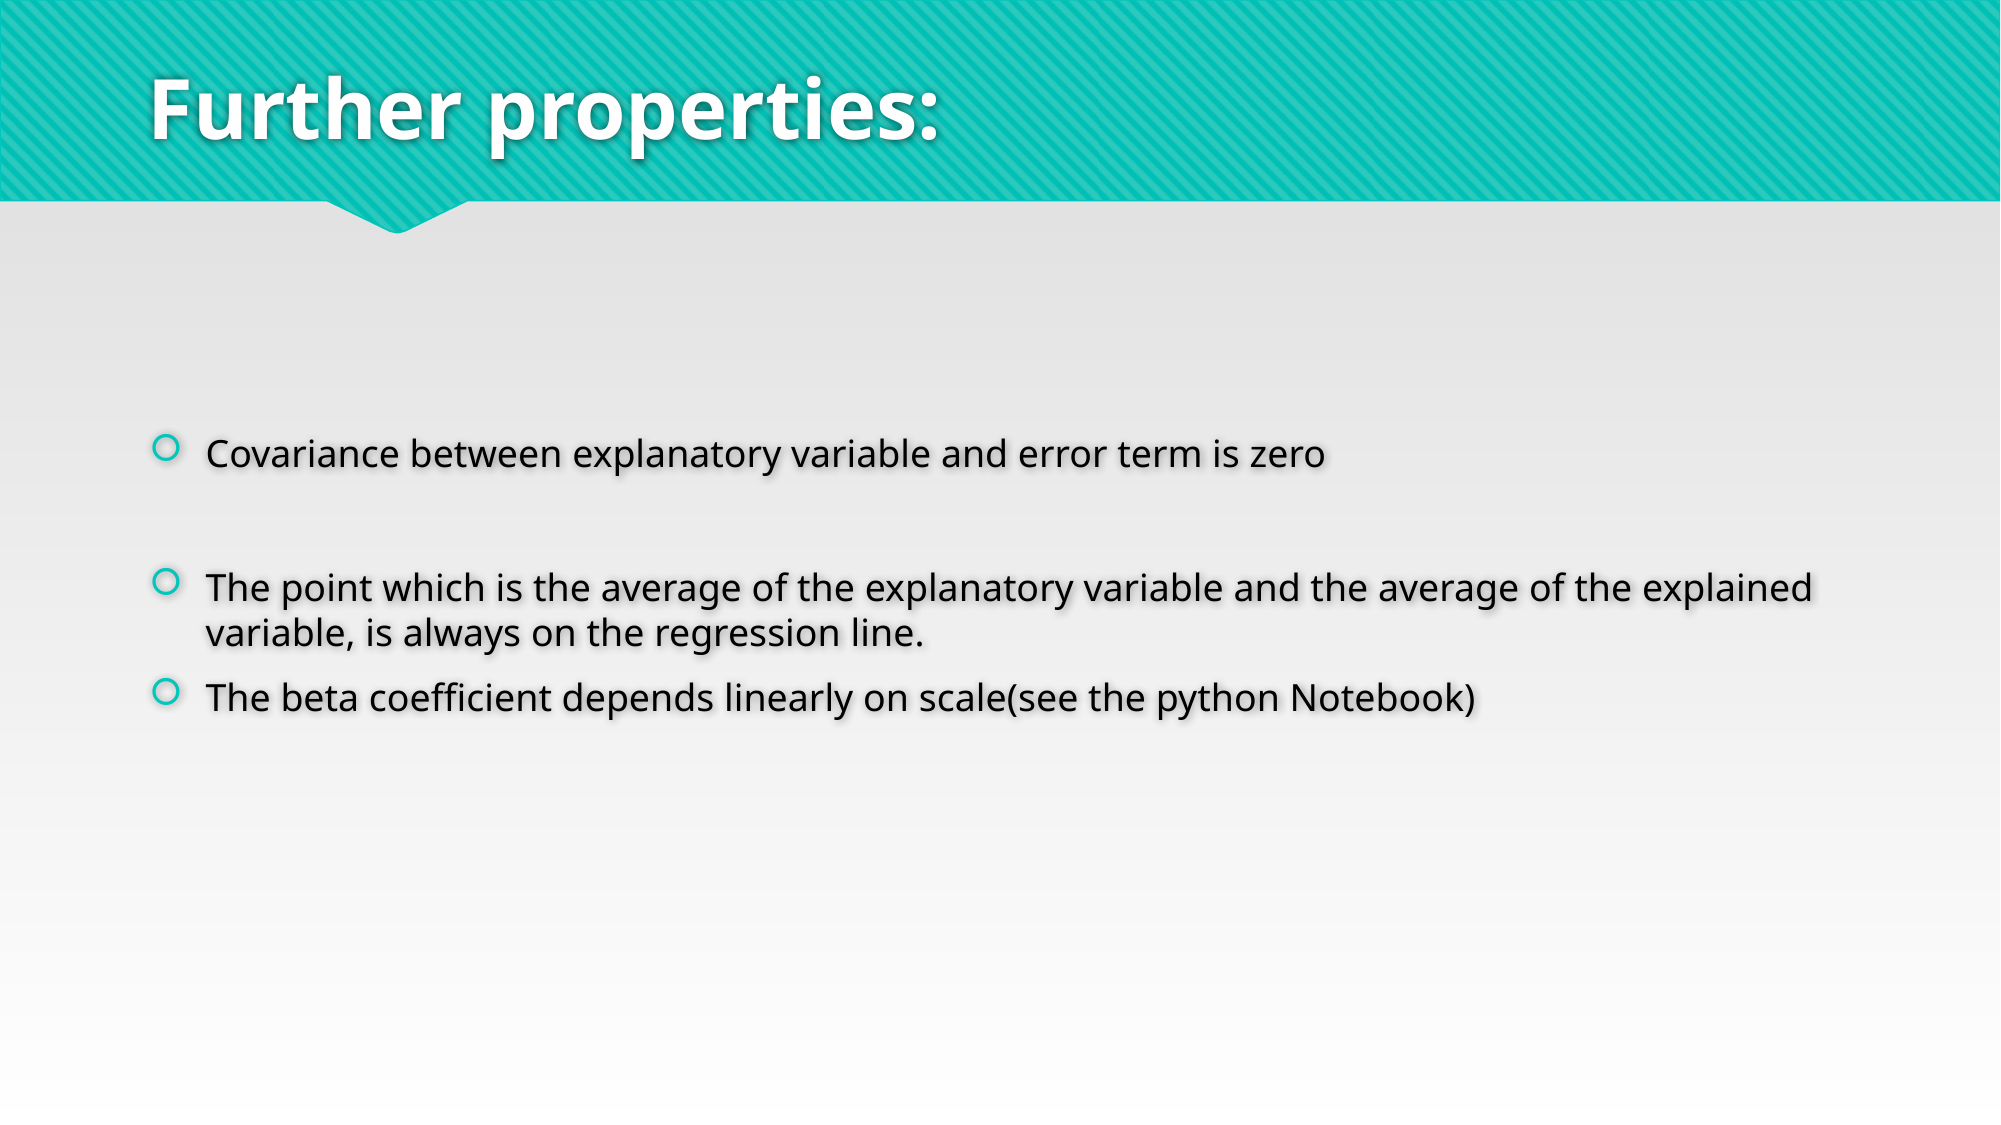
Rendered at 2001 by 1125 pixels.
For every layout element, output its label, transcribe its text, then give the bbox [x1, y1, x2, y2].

title Further properties: [132, 73, 1868, 164]
